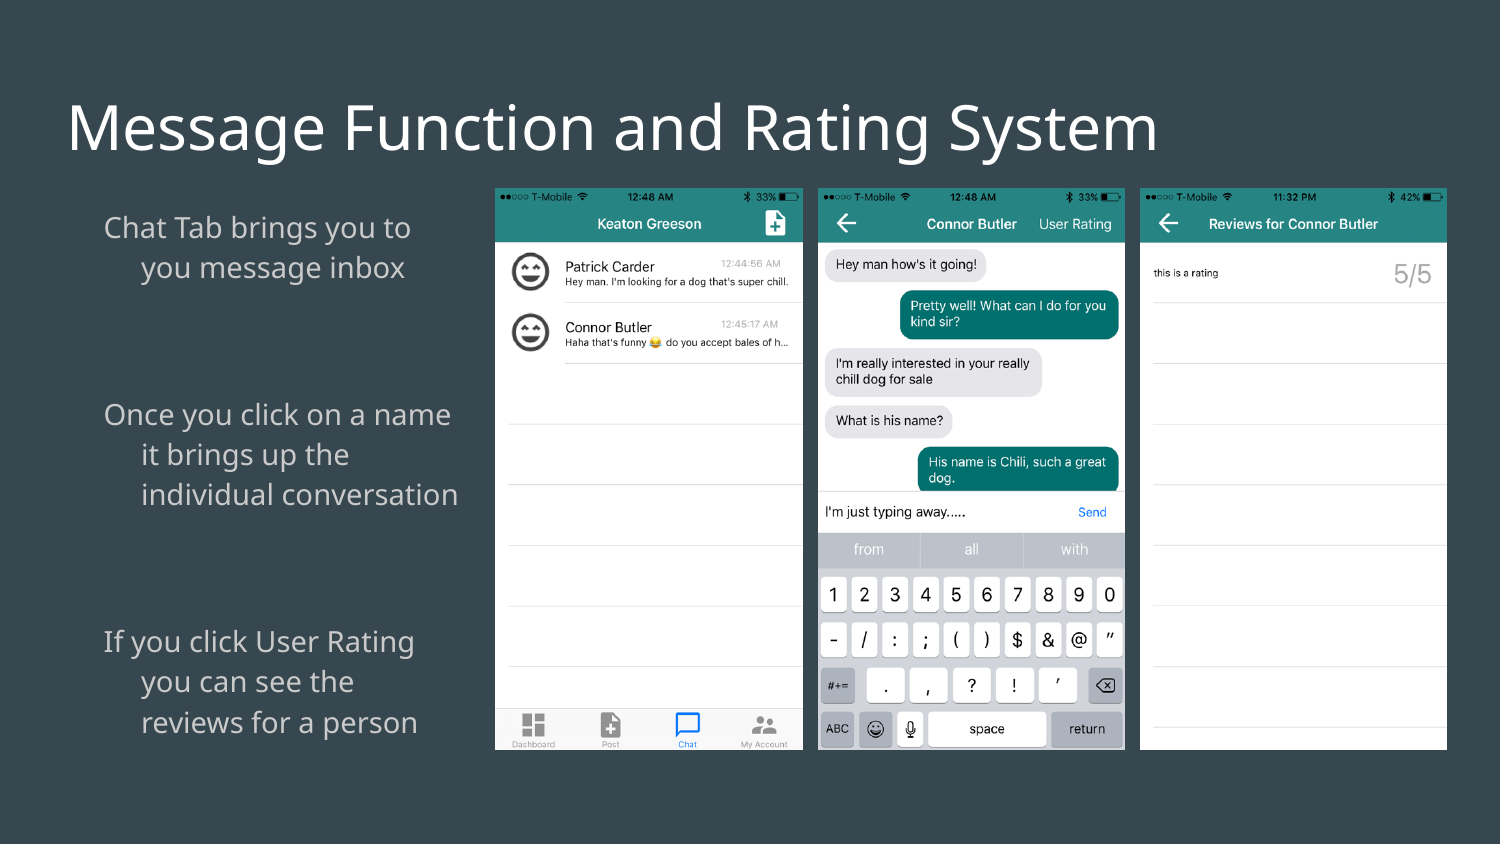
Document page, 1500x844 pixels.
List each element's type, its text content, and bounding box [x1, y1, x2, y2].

picture [495, 188, 803, 750]
list Chat Tab brings you to you message inbox Once you click on a name it brings up the individual conversation If you click User Rating you can see the reviews for a person [51, 189, 480, 750]
picture [1140, 188, 1447, 750]
title Message Function and Rating System [51, 72, 1449, 167]
picture [817, 188, 1125, 750]
